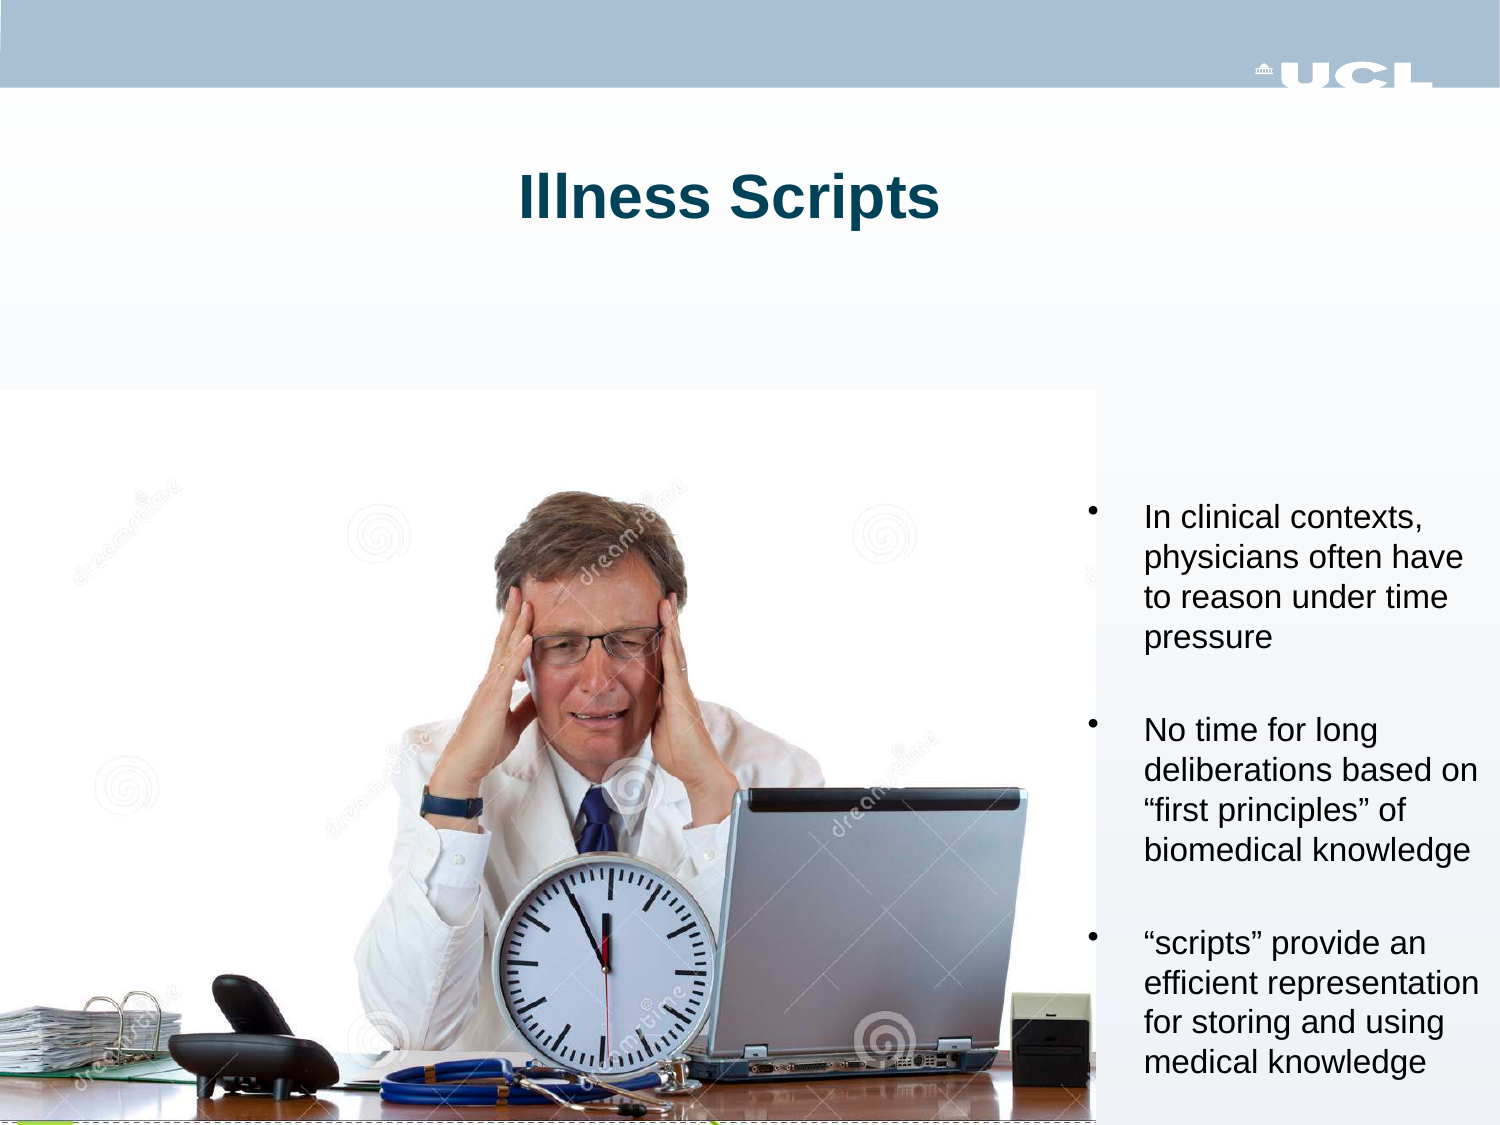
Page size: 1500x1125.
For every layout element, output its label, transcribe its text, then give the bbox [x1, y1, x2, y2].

picture [0, 389, 1096, 1125]
list In clinical contexts, physicians often have to reason under time pressure No time for long deliberations based on “first principles” of biomedical knowledge “scripts” provide an efficient representation for storing and using medical knowledge [1096, 487, 1500, 1054]
title Illness Scripts [47, 148, 1441, 362]
